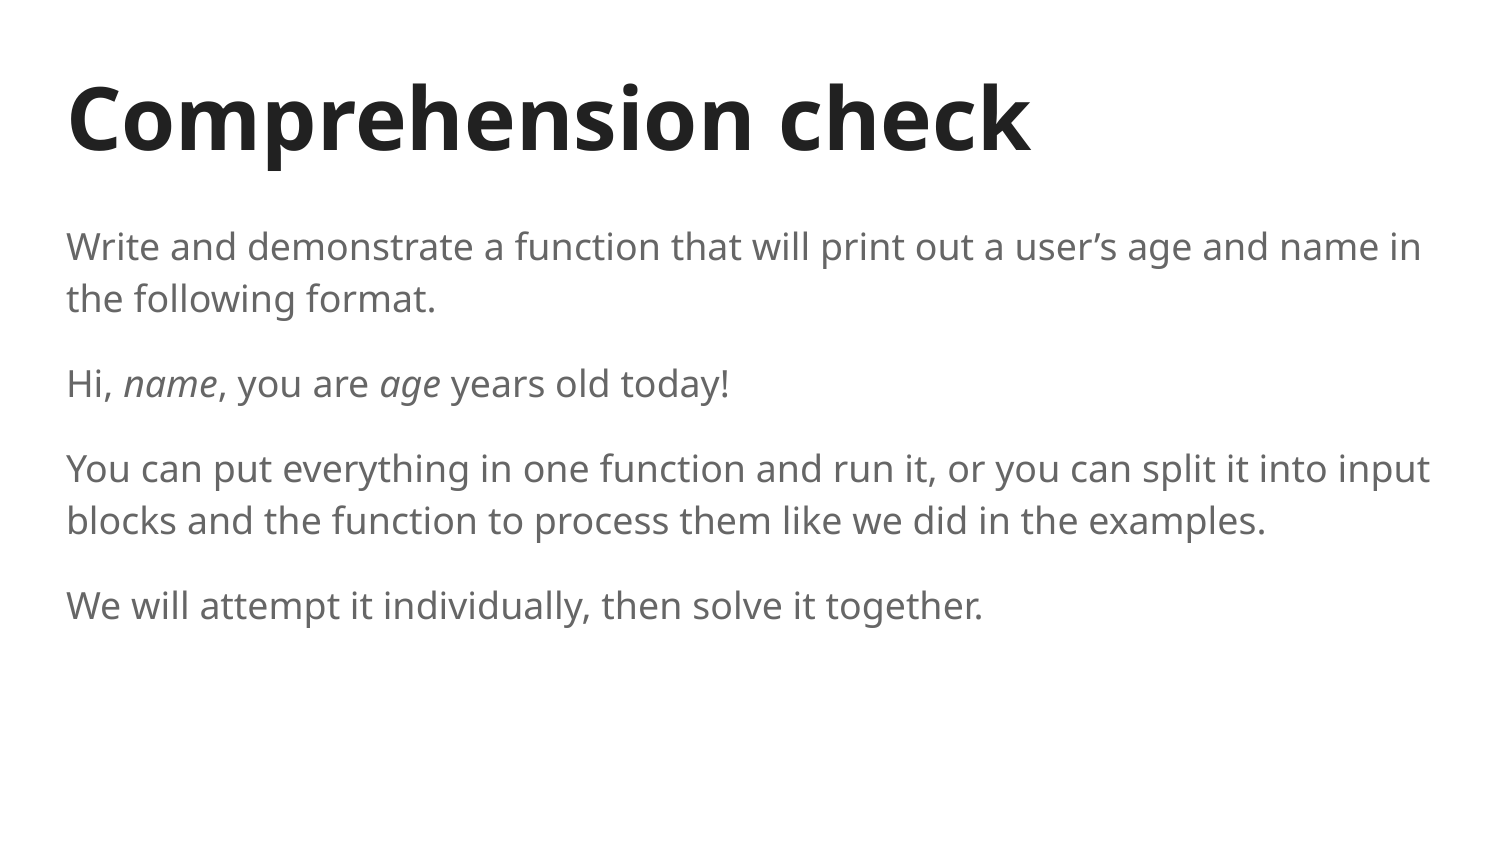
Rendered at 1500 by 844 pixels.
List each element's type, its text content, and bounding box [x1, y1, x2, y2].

list Write and demonstrate a function that will print out a user’s age and name in the following format. Hi, name, you are age years old today! You can put everything in one function and run it, or you can split it into input blocks and the function to process them like we did in the examples. We will attempt it individually, then solve it together. [51, 201, 1449, 750]
title Comprehension check [51, 48, 1449, 180]
